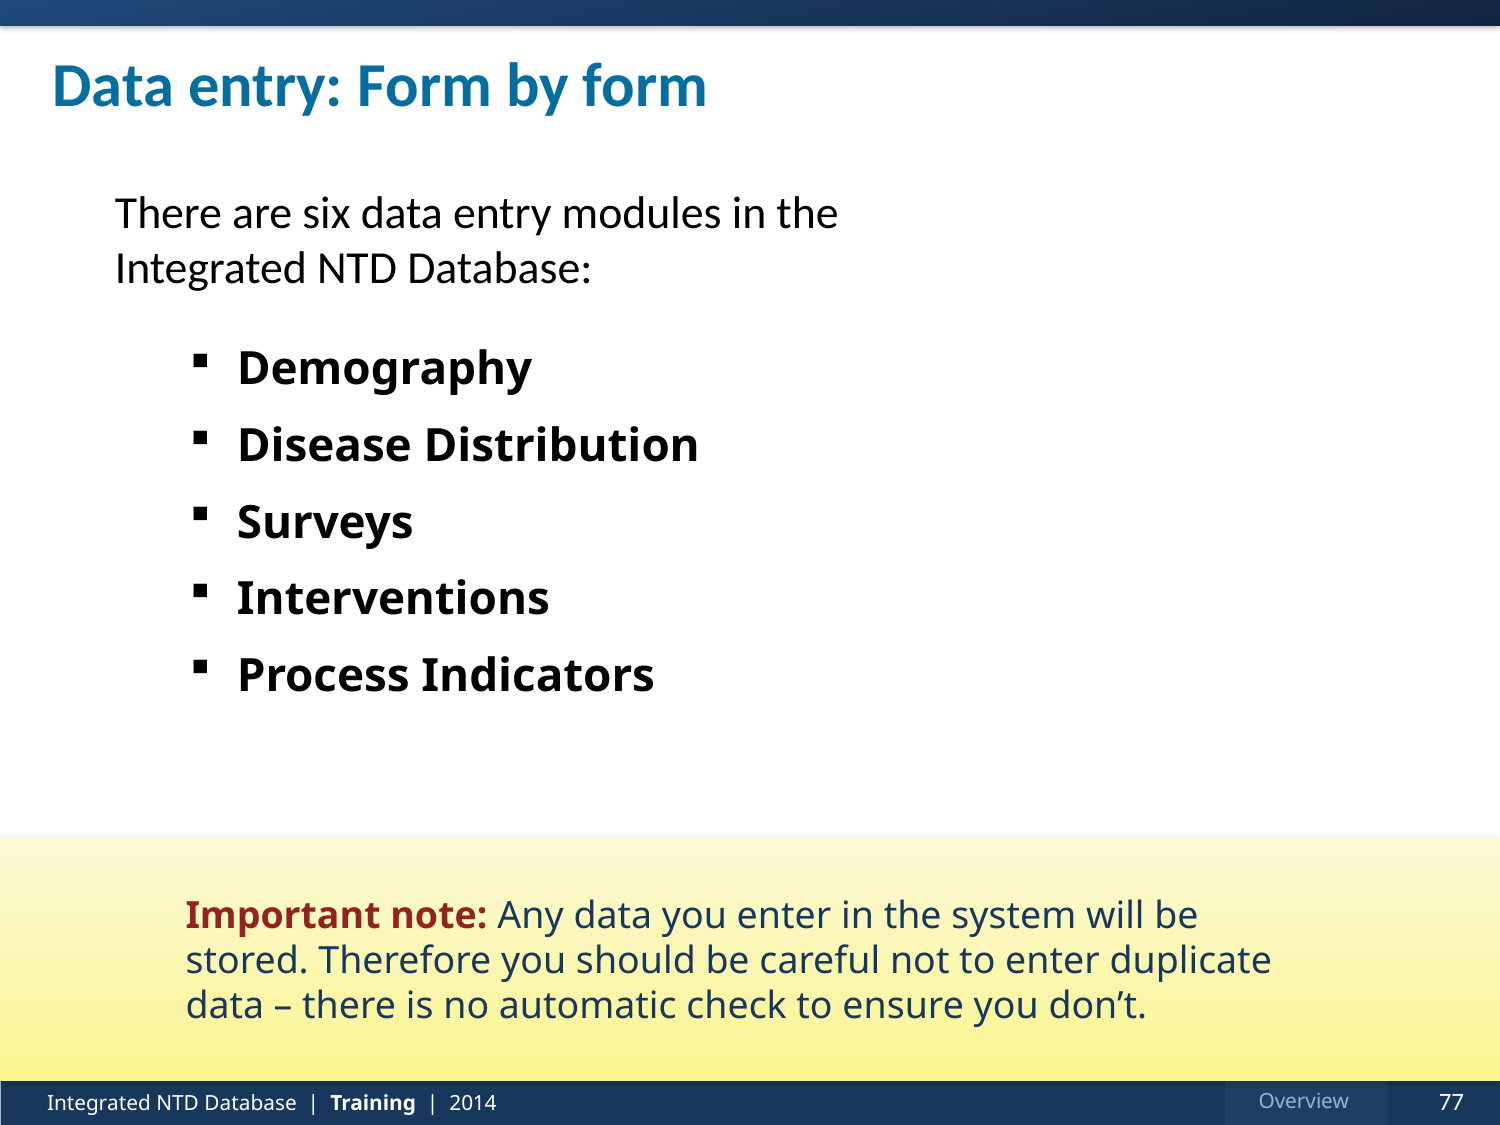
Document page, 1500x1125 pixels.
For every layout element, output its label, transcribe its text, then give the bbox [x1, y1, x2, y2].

list There are six data entry modules in the Integrated NTD Database: Demography Disease Distribution Surveys Interventions Process Indicators [99, 174, 1375, 918]
text_box Important note: Any data you enter in the system will be stored. Therefore you should be careful not to enter duplicate data – there is no automatic check to ensure you don’t. [170, 883, 1334, 1033]
text_box [0, 837, 1500, 1081]
title Data entry: Form by form [22, 33, 845, 130]
